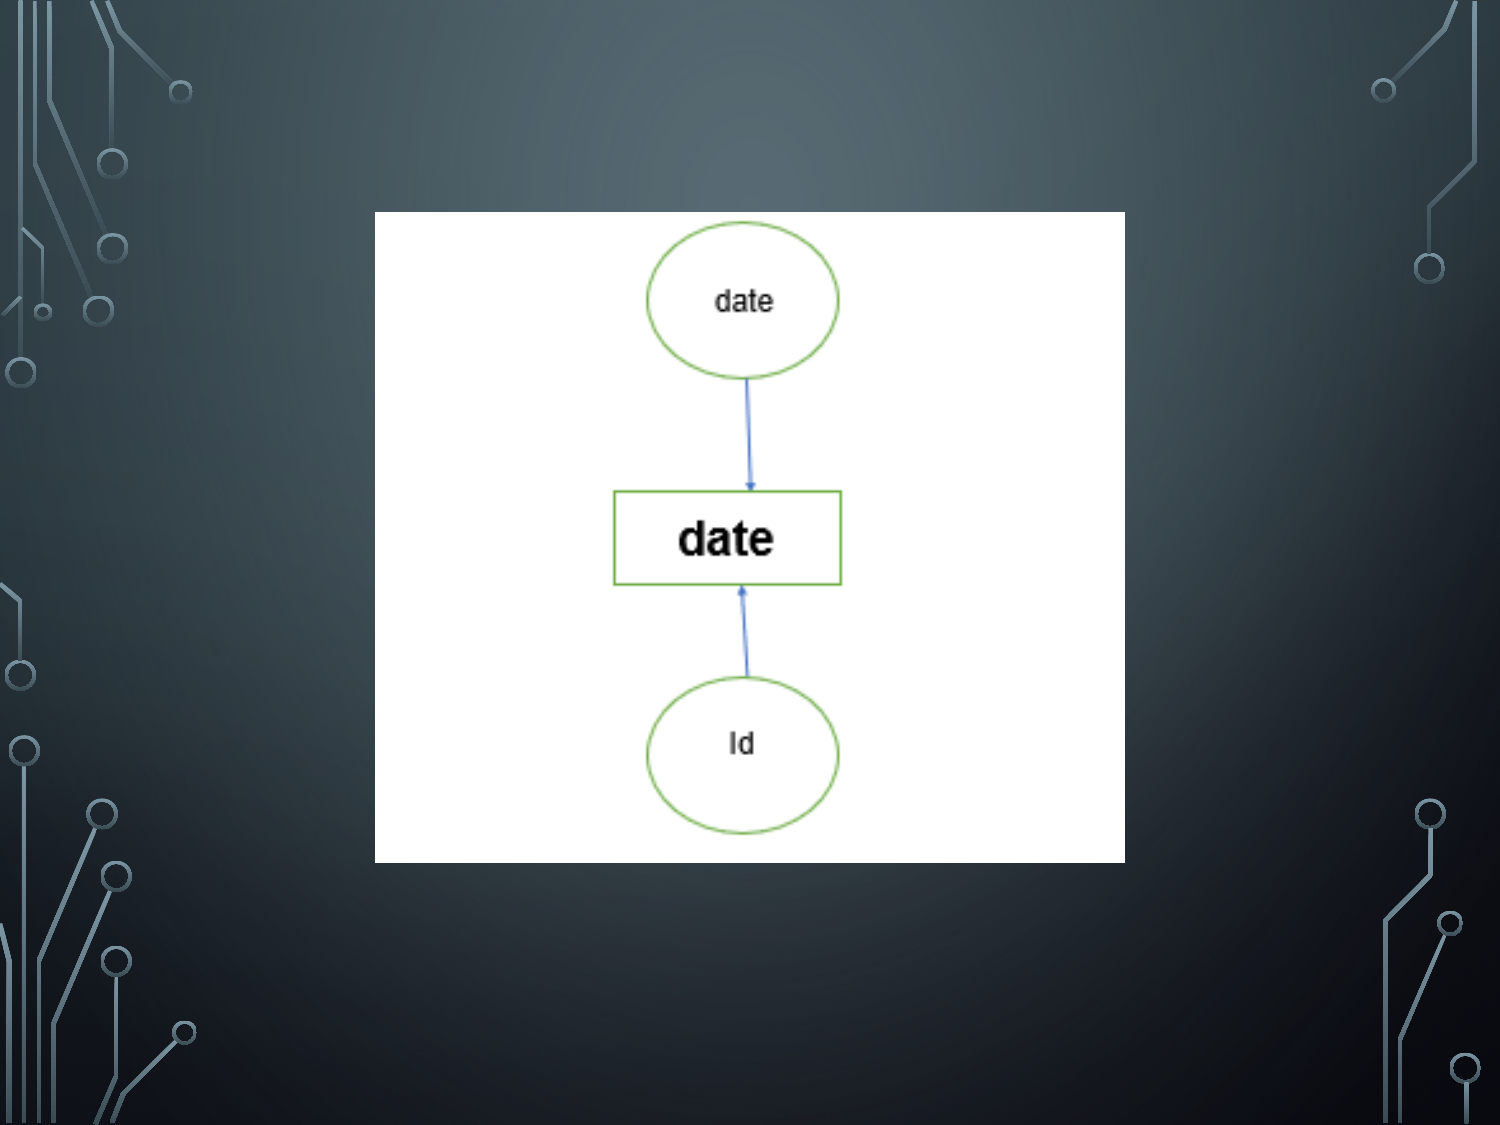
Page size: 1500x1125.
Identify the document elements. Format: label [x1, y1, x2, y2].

picture [374, 212, 1126, 863]
